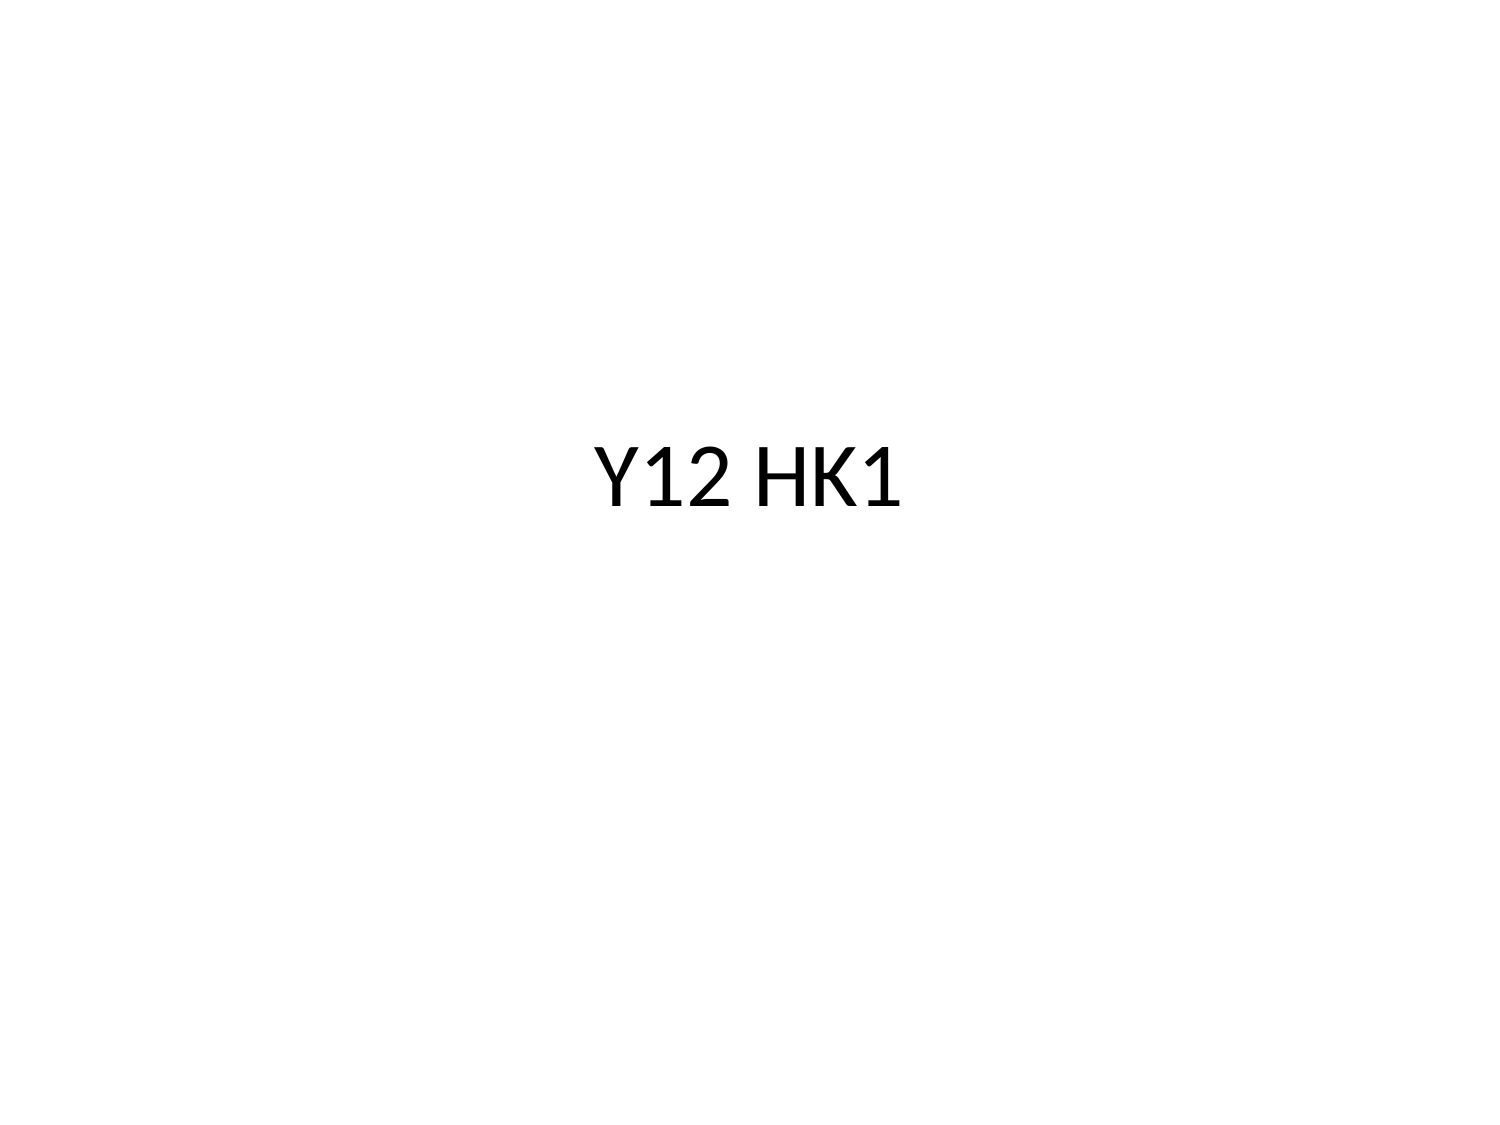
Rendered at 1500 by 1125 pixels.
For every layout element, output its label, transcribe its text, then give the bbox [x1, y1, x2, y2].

title Y12 HK1 [112, 349, 1388, 591]
